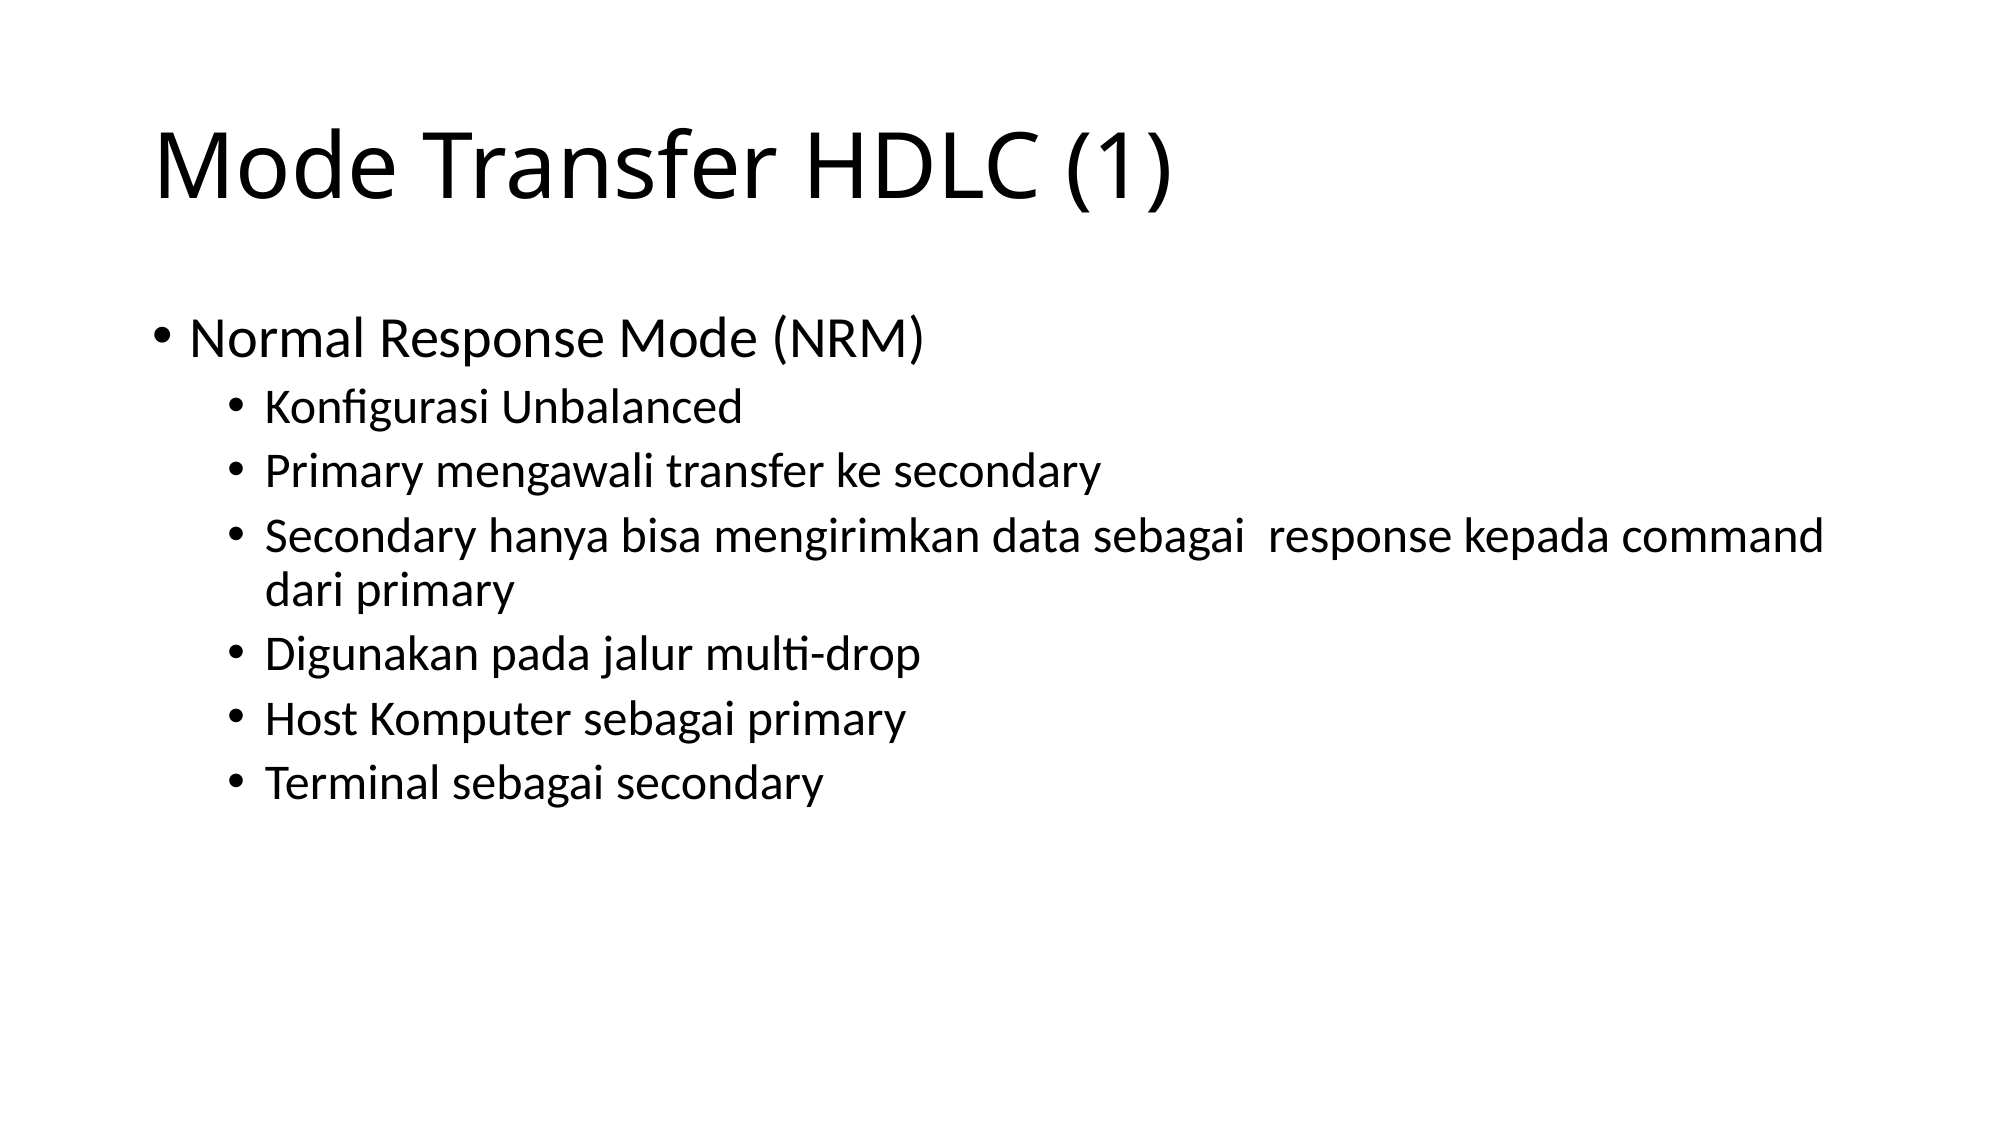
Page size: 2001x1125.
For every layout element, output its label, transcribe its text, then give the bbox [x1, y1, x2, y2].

list Normal Response Mode (NRM) Konfigurasi Unbalanced Primary mengawali transfer ke secondary Secondary hanya bisa mengirimkan data sebagai response kepada command dari primary Digunakan pada jalur multi-drop Host Komputer sebagai primary Terminal sebagai secondary [137, 299, 1863, 1014]
title Mode Transfer HDLC (1) [137, 59, 1863, 278]
